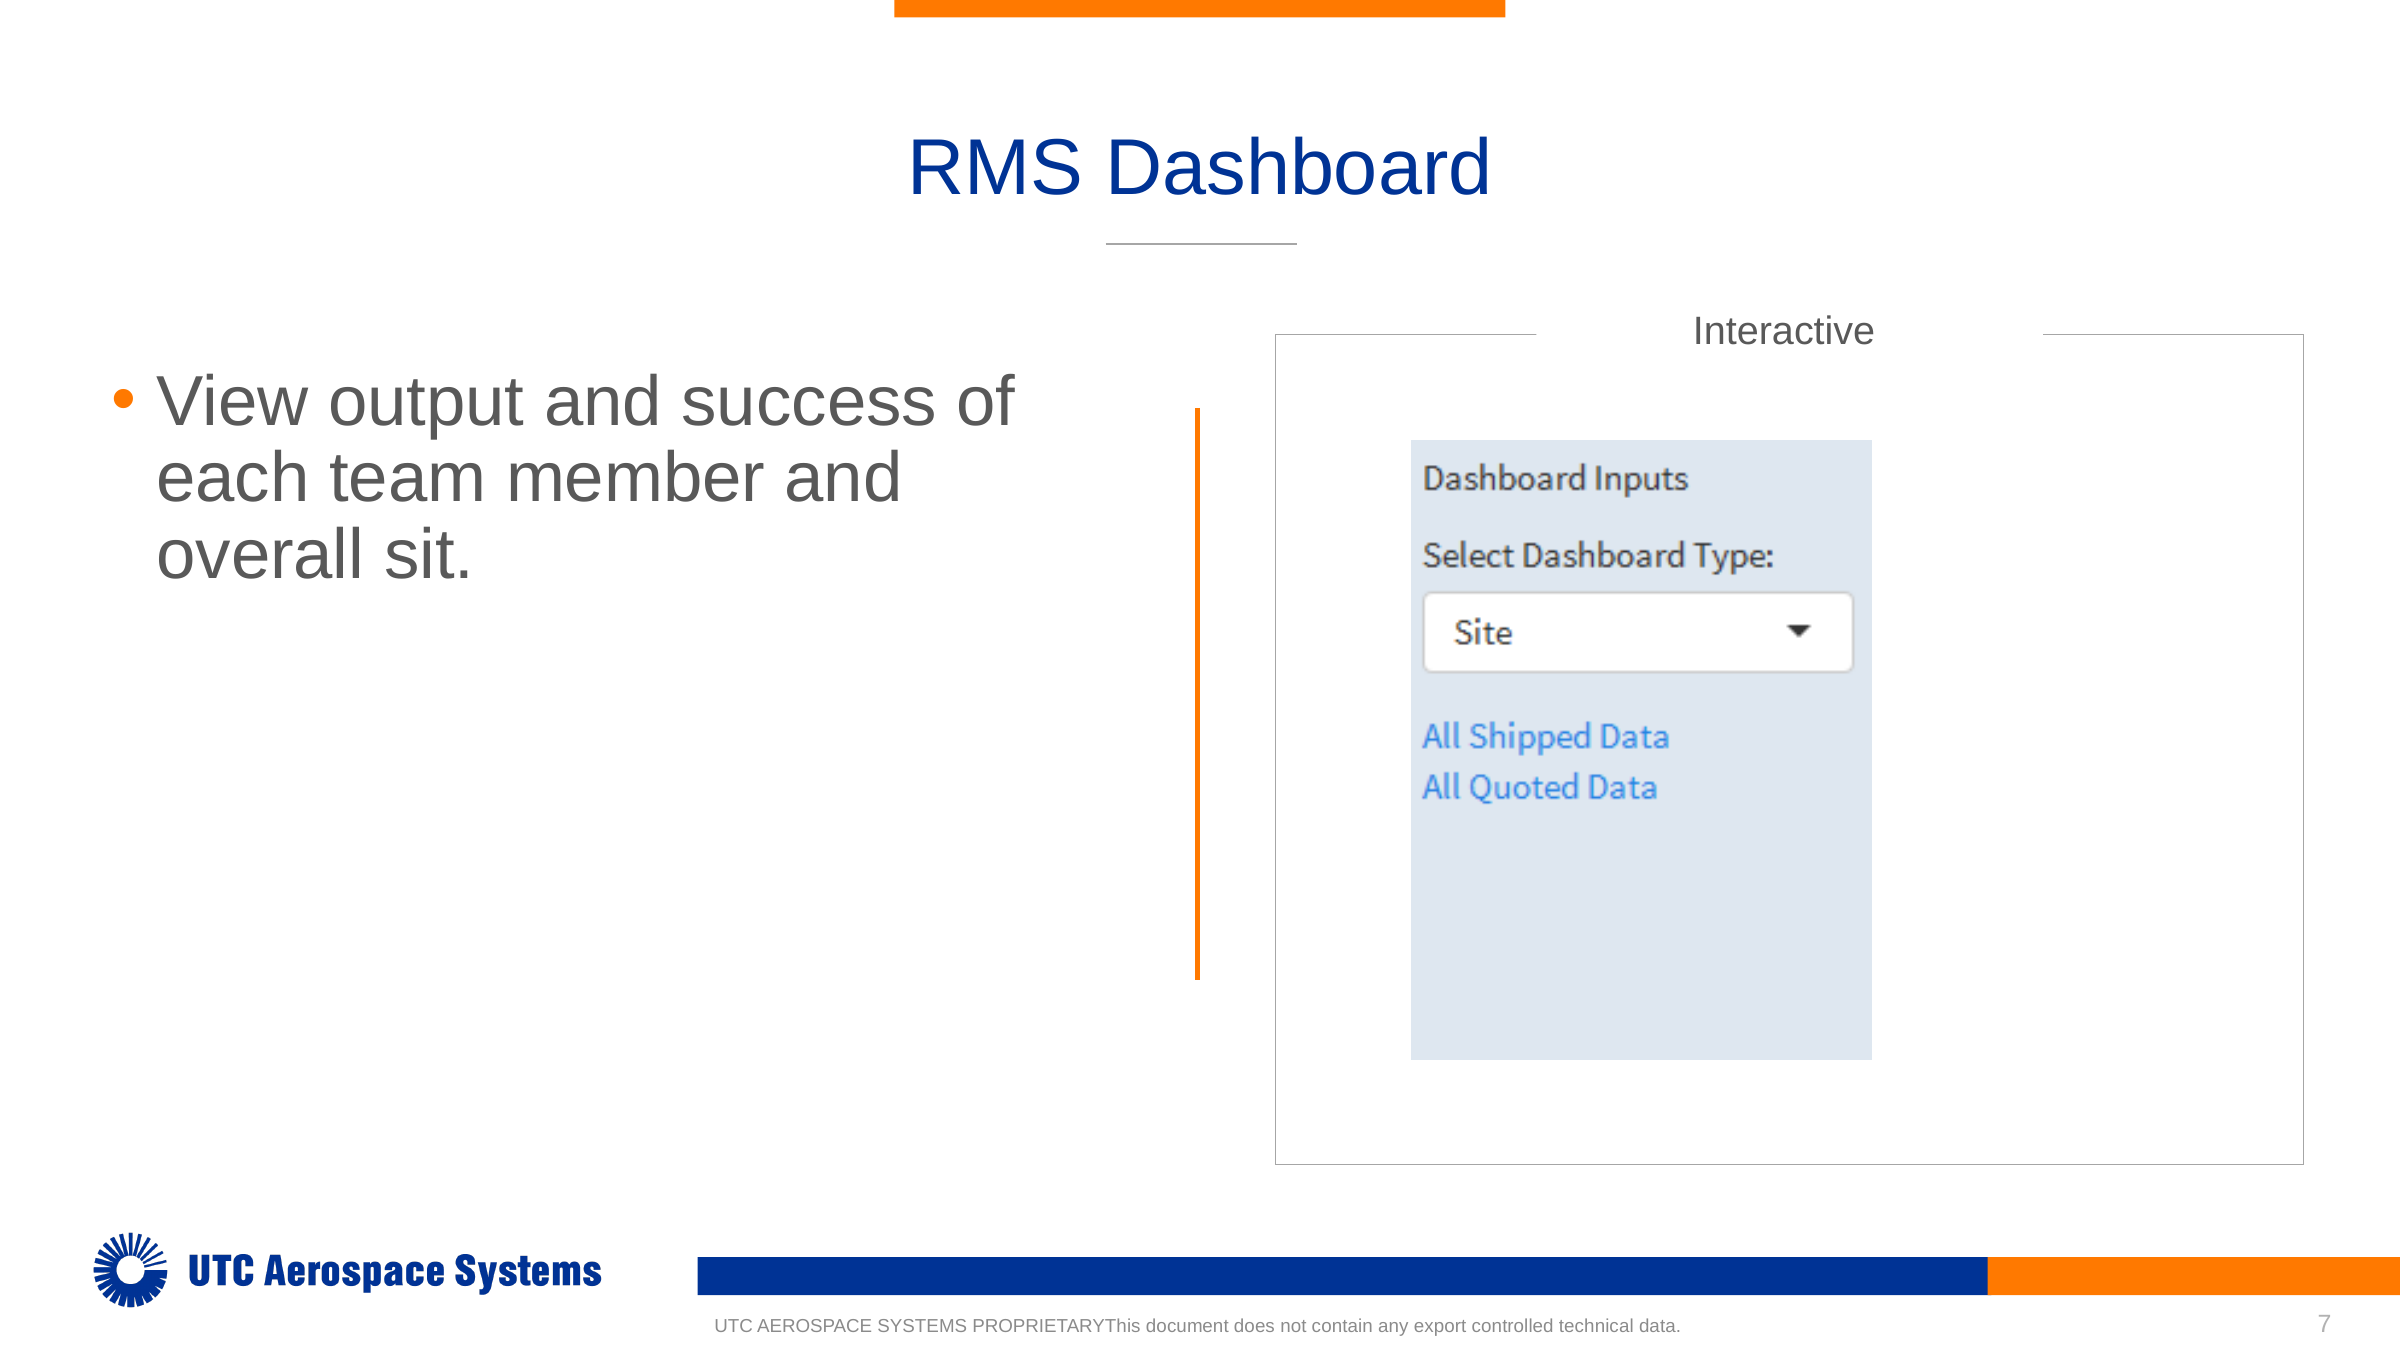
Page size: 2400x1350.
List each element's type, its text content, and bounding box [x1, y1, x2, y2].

footer UTC AEROSPACE SYSTEMS PROPRIETARYThis document does not contain any export controlled technical data. [666, 1288, 1734, 1350]
picture [87, 1222, 607, 1317]
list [1411, 440, 1872, 1060]
list Interactive [1536, 302, 2043, 361]
title RMS Dashboard [96, 94, 2304, 243]
list View output and success of each team member and overall sit. [96, 356, 1125, 1190]
slide_number 7 [2227, 1294, 2350, 1350]
